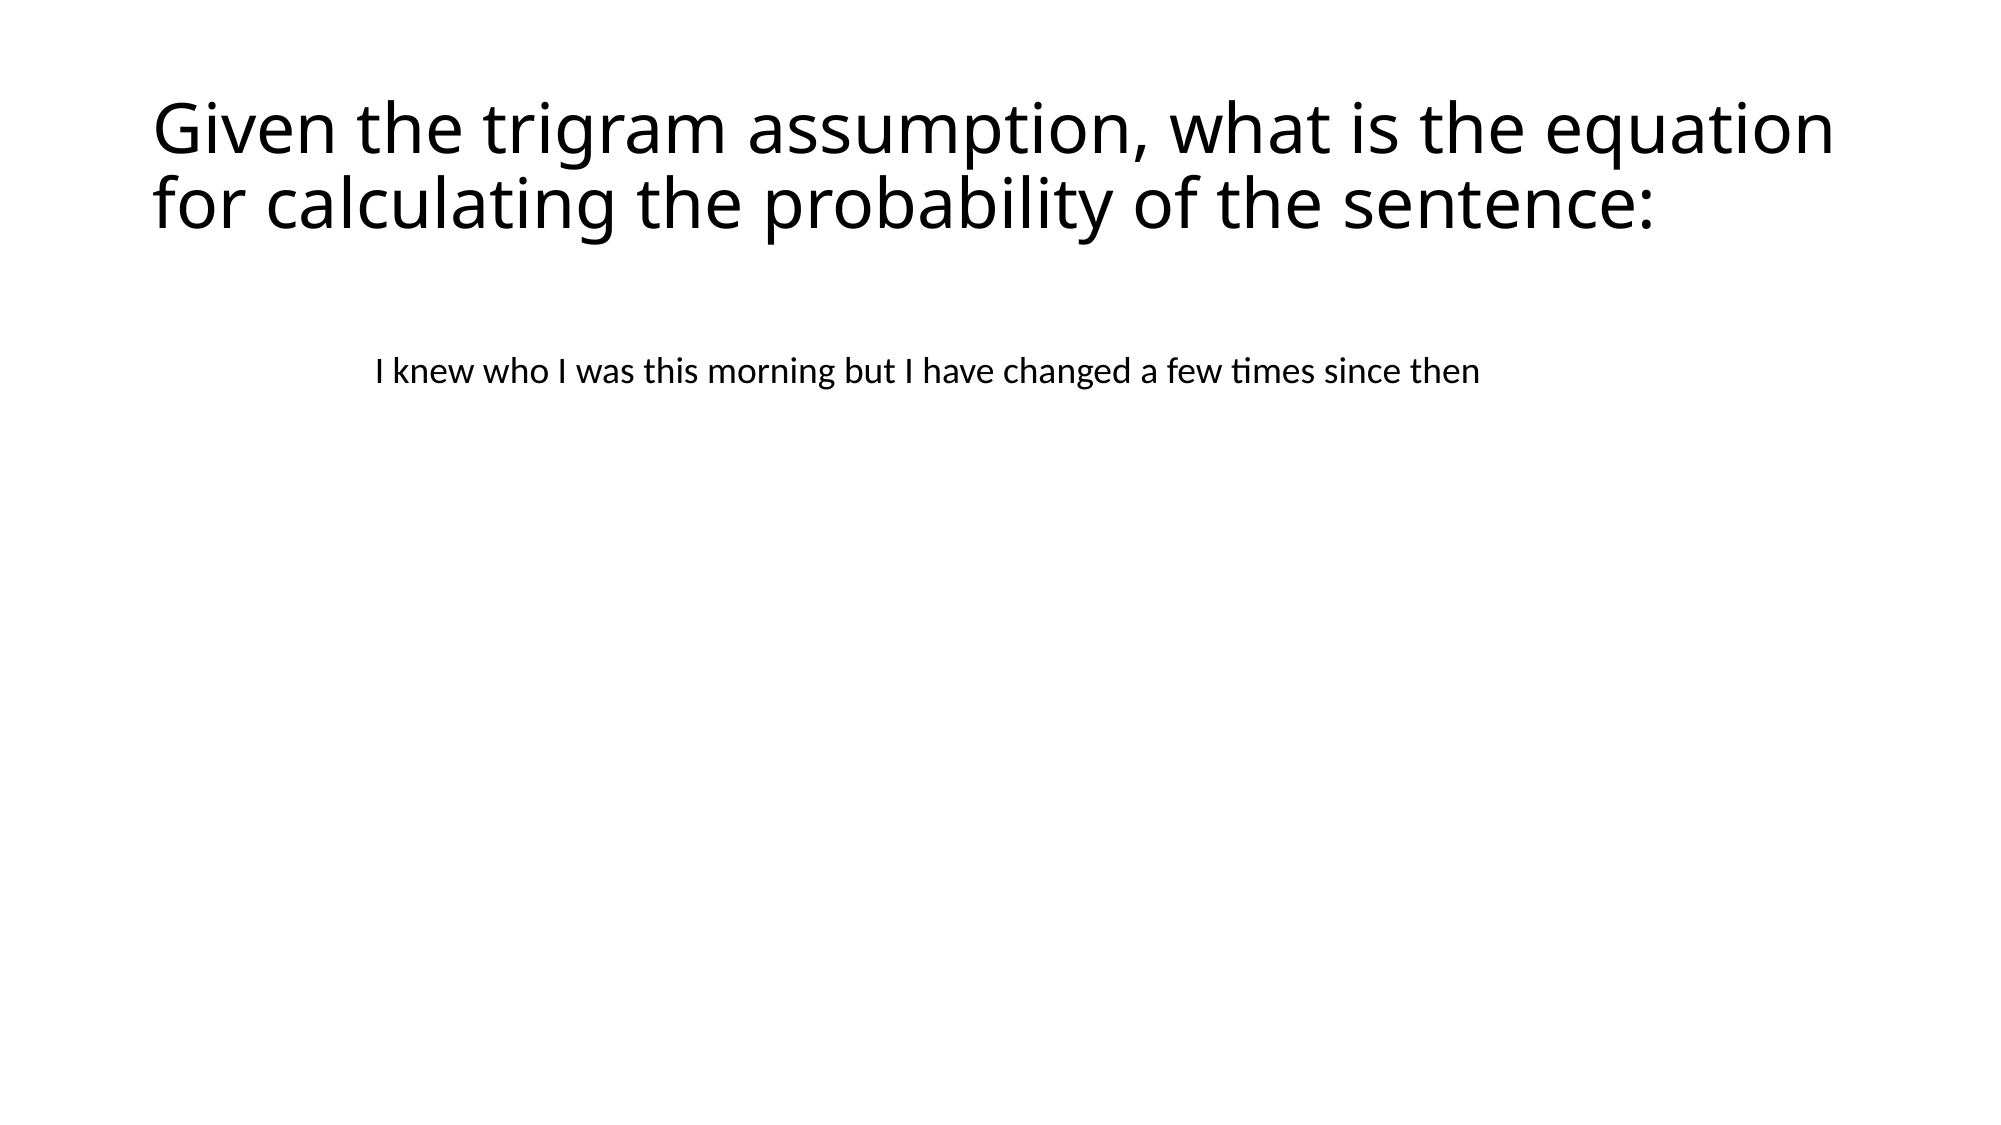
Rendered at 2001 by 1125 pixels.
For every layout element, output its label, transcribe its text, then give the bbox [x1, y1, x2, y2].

title Given the trigram assumption, what is the equation for calculating the probability of the sentence: [137, 59, 1863, 278]
text_box I knew who I was this morning but I have changed a few times since then [273, 338, 1583, 399]
